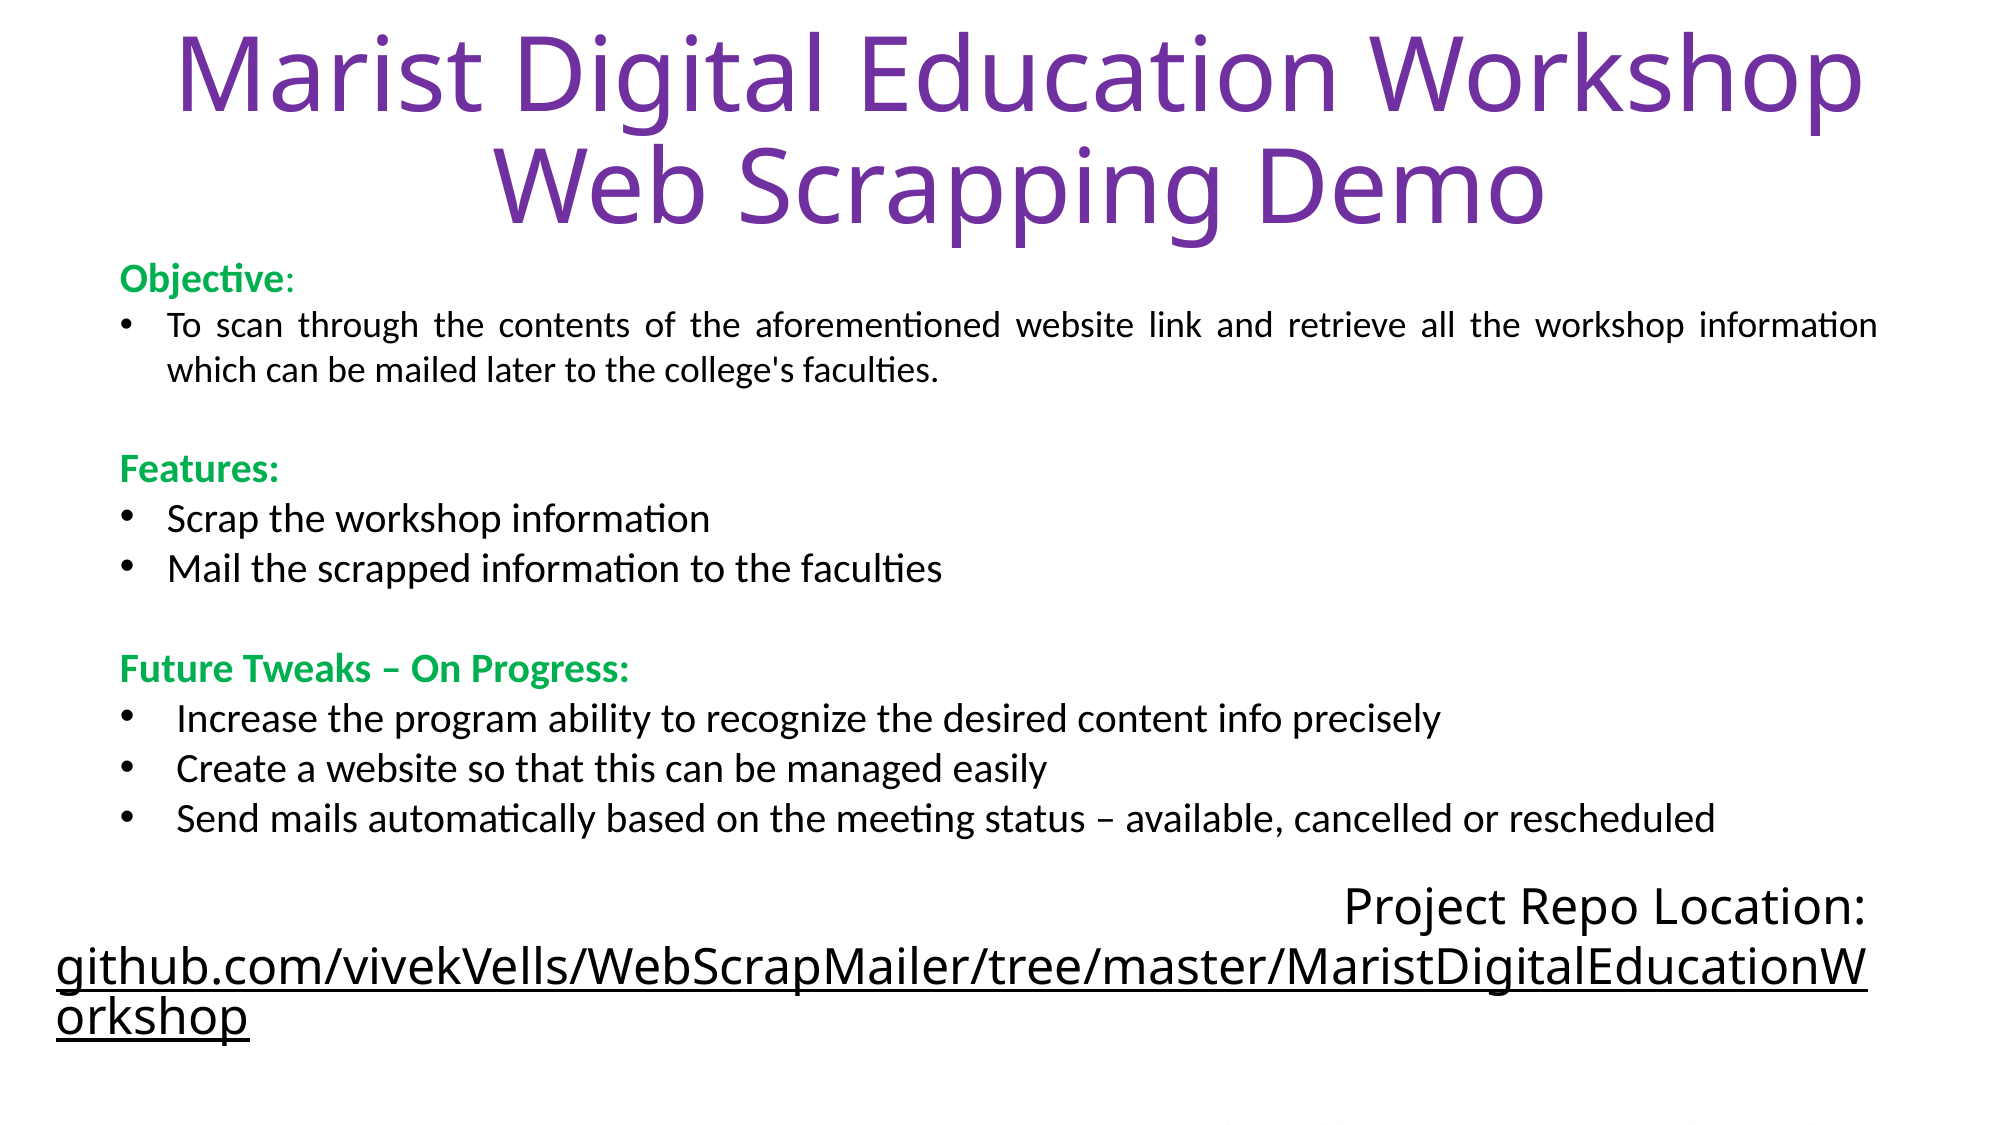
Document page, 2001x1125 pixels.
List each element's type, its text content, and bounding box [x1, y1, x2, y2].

text_box Project Repo Location: github.com/vivekVells/WebScrapMailer/tree/master/MaristDigitalEducationWorkshop Vivek Vellaiyappan Surulimuthu File last updated: March 27th 2018 [40, 867, 1895, 1125]
title Marist Digital Education Workshop Web Scrapping Demo [41, 153, 2000, 254]
text_box Objective: To scan through the contents of the aforementioned website link and retrieve all the workshop information which can be mailed later to the college's faculties. Features: Scrap the workshop information Mail the scrapped information to the faculties Future Tweaks – On Progress: Increase the program ability to recognize the desired content info precisely Create a website so that this can be managed easily Send mails automatically based on the meeting status – available, cancelled or rescheduled [105, 243, 1895, 867]
